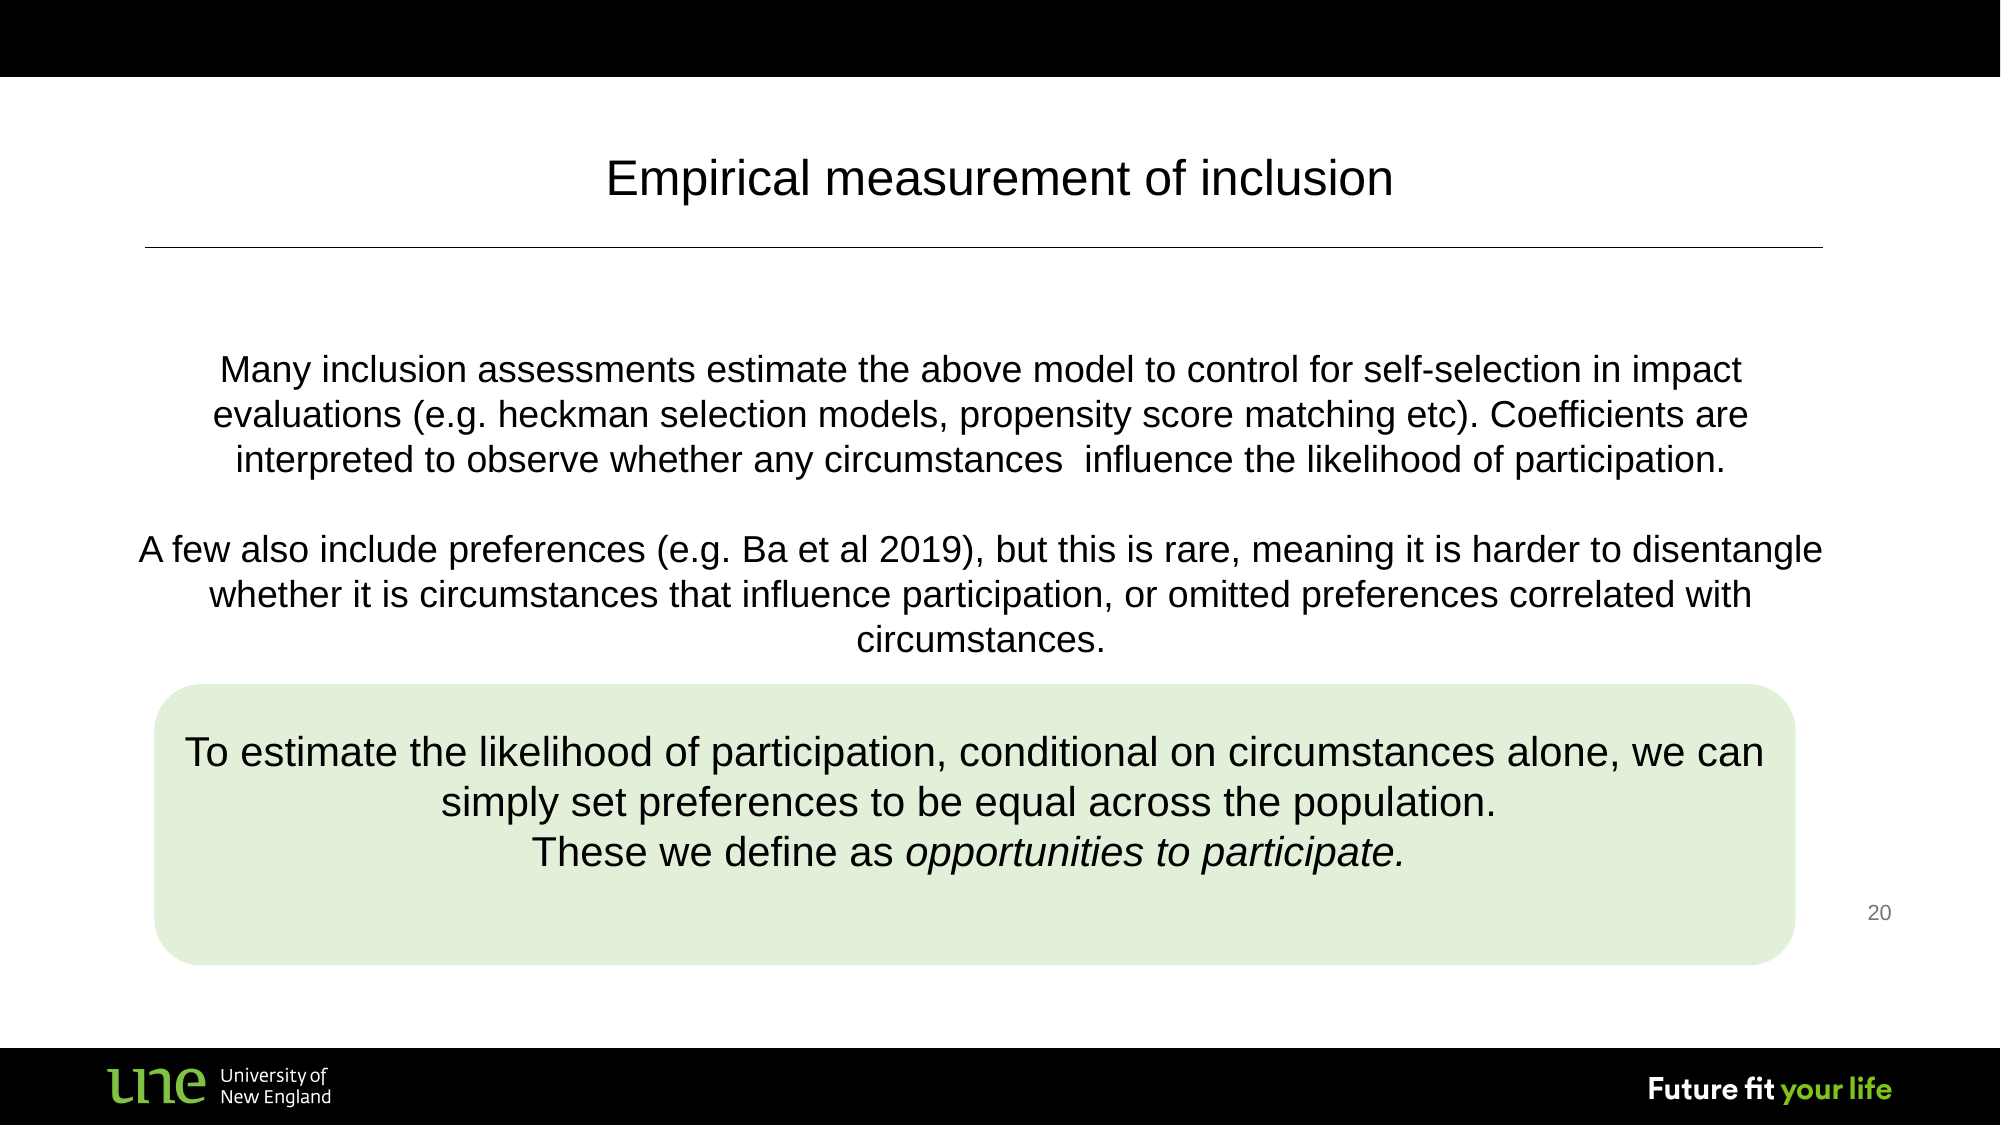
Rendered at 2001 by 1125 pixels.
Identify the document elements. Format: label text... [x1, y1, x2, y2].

slide_number 20 [1794, 891, 1907, 933]
picture [0, 1048, 2000, 1125]
text_box Empirical measurement of inclusion [426, 138, 1574, 213]
